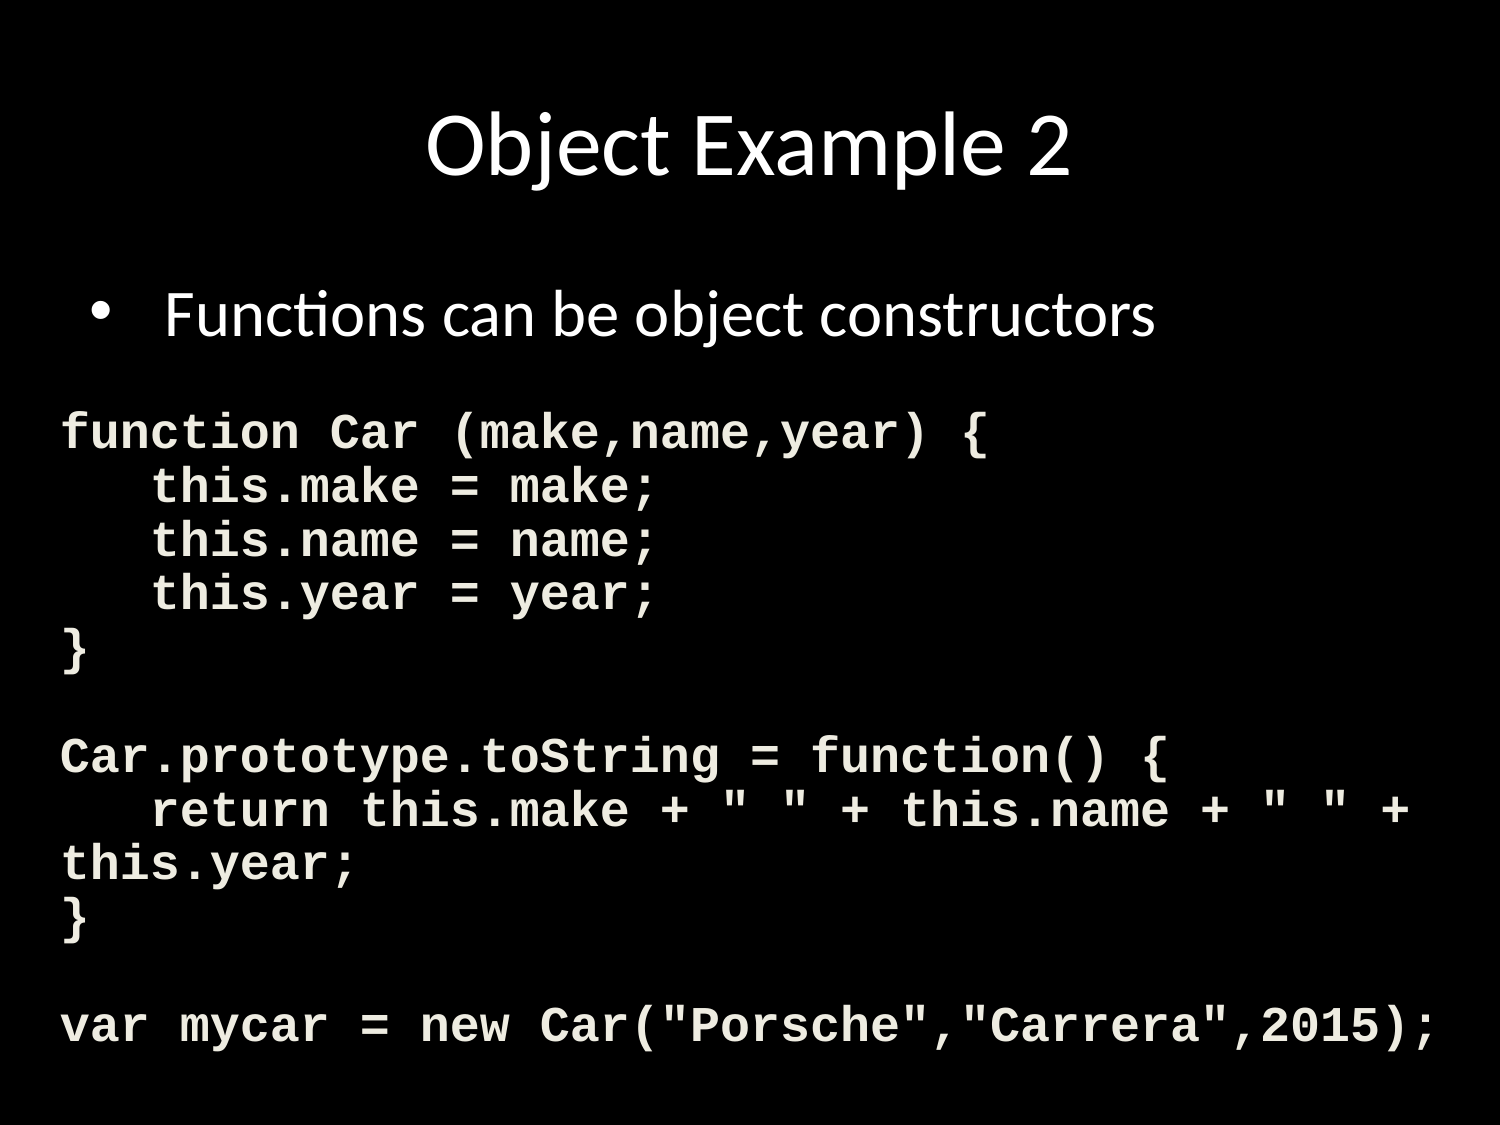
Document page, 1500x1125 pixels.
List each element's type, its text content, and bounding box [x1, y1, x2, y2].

text_box function Car (make,name,year) { this.make = make; this.name = name; this.year = year; } Car.prototype.toString = function() { return this.make + " " + this.name + " " + this.year; } var mycar = new Car("Porsche","Carrera",2015); [45, 397, 1485, 1125]
text_box Functions can be object constructors [74, 262, 1425, 397]
text_box Object Example 2 [74, 45, 1425, 233]
